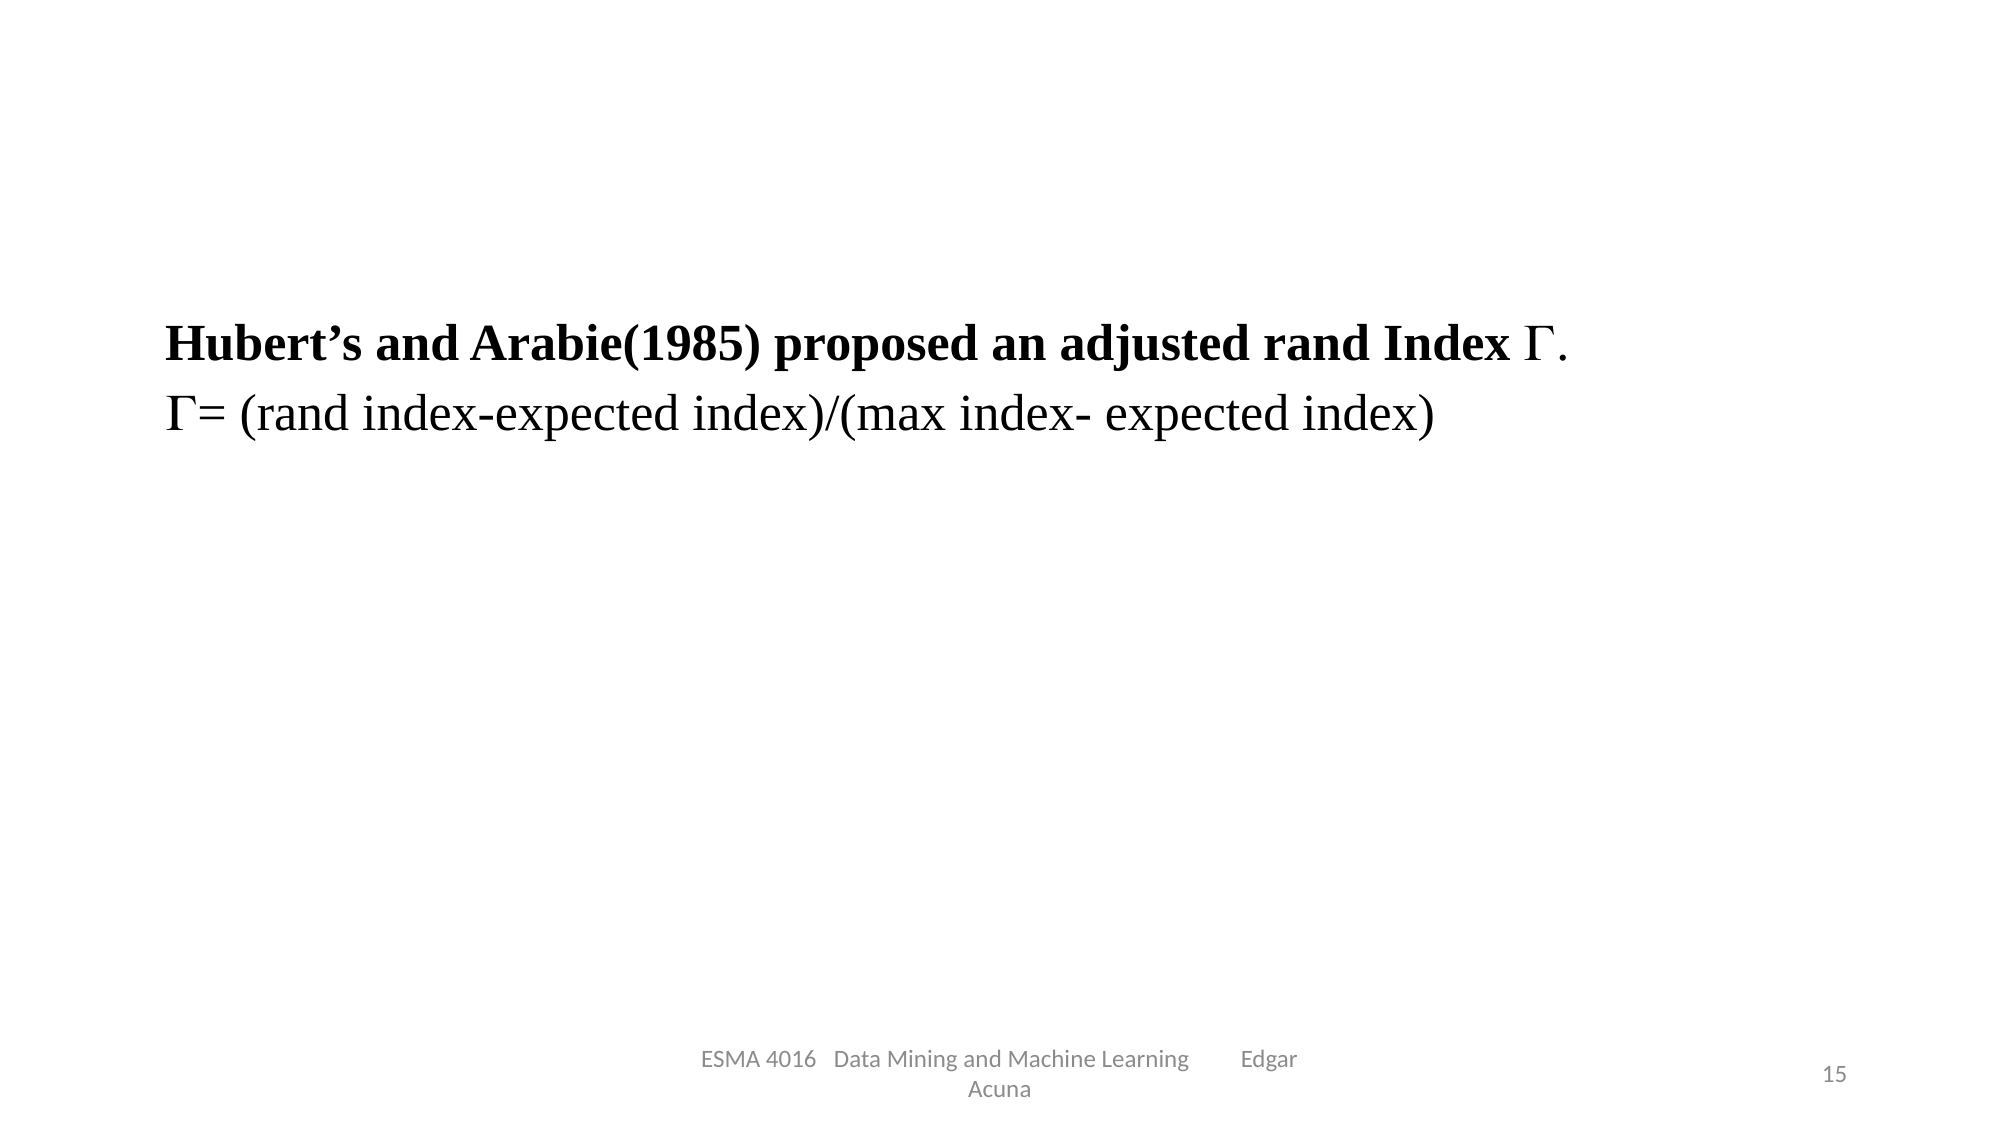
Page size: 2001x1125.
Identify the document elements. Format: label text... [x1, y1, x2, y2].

footer ESMA 4016 Data Mining and Machine Learning Edgar Acuna [662, 1042, 1338, 1103]
slide_number 15 [1412, 1042, 1863, 1103]
list Hubert’s and Arabie(1985) proposed an adjusted rand Index . = (rand index-expected index)/(max index- expected index) [150, 312, 1938, 975]
